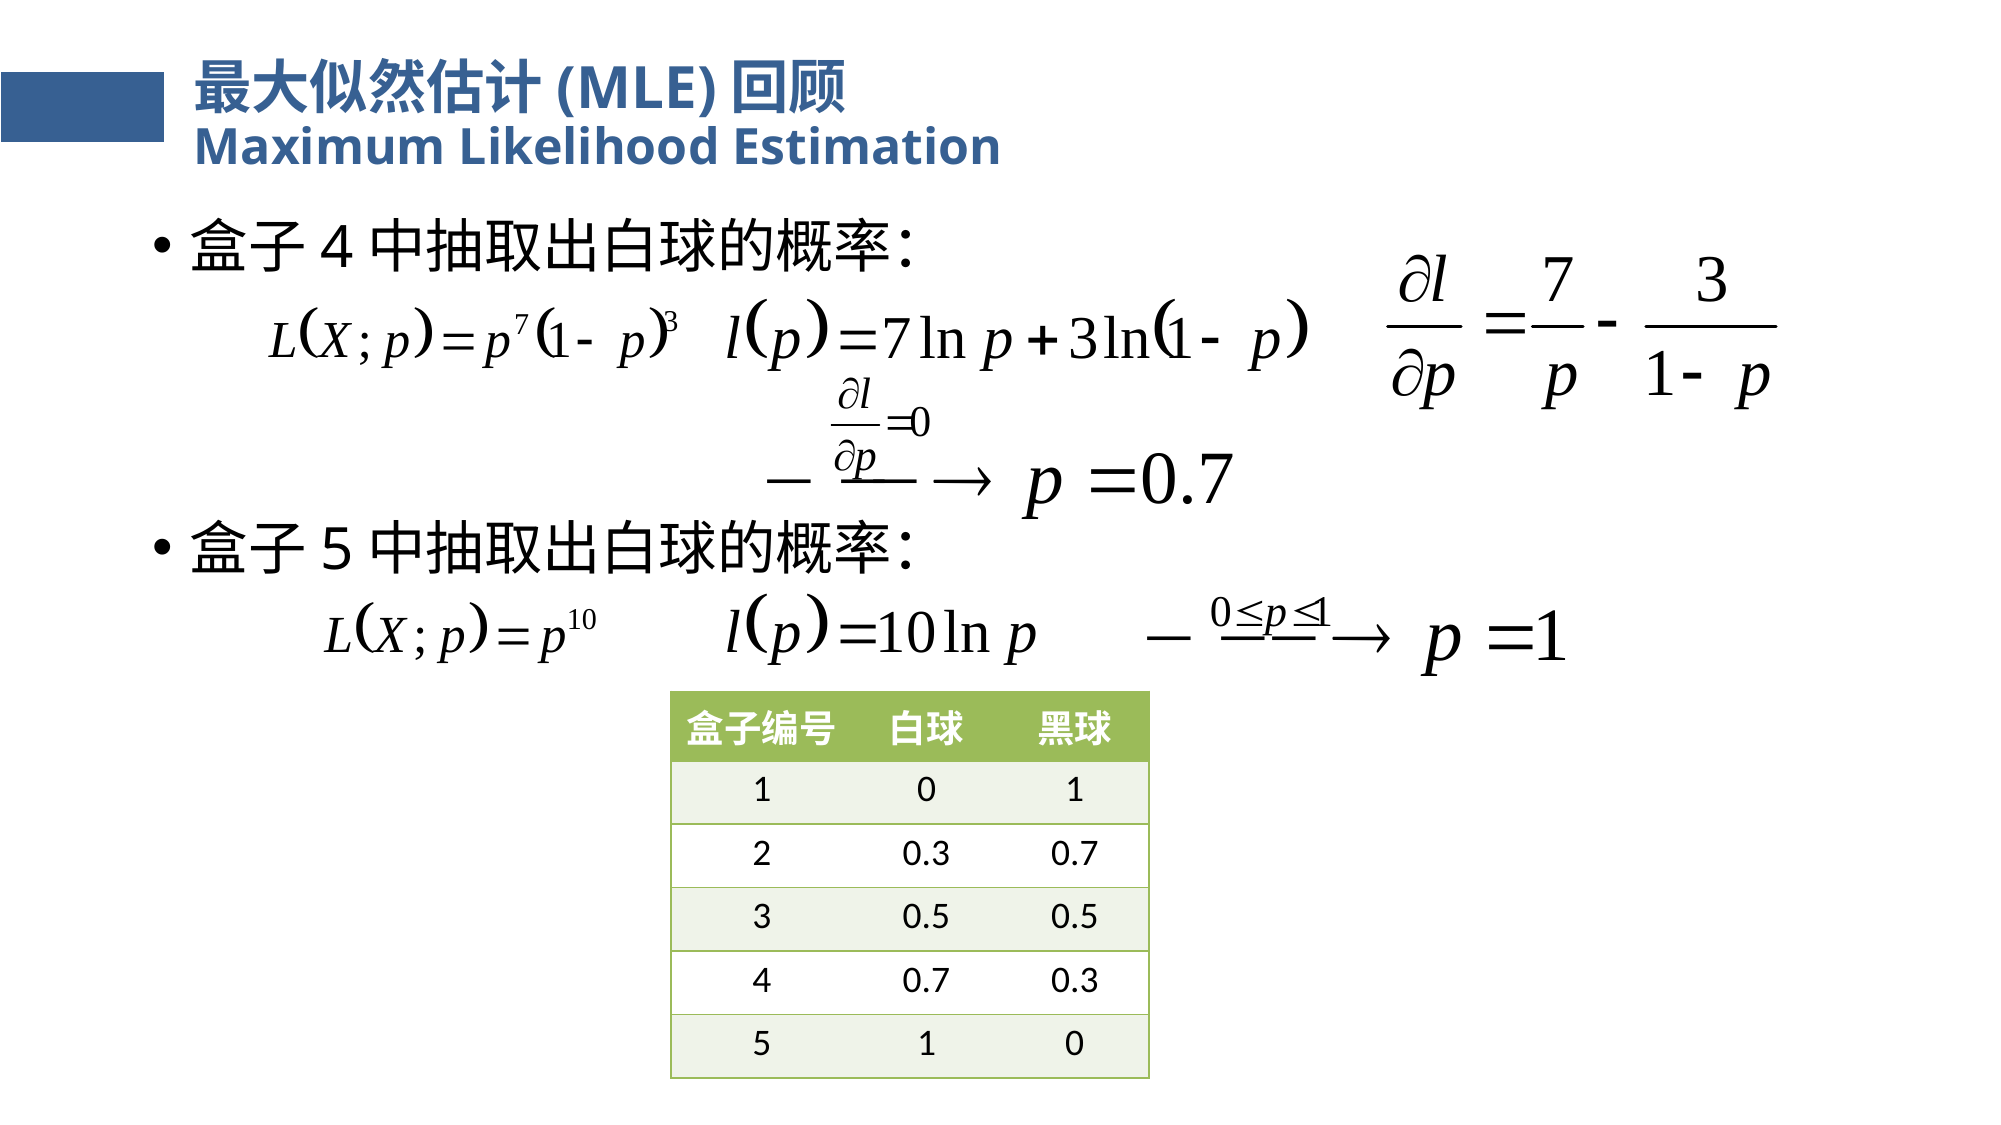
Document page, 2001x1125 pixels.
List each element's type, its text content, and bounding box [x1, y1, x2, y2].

table_cell 5 [672, 1015, 852, 1077]
table_cell 0.3 [852, 825, 1001, 887]
table_cell 2 [672, 825, 852, 887]
table_header 盒子编号 [672, 699, 852, 760]
table_header 黑球 [1001, 699, 1148, 760]
table_cell 4 [672, 952, 852, 1014]
table_cell 0.5 [1001, 888, 1148, 950]
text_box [314, 578, 1575, 692]
table_cell 0 [1001, 1015, 1148, 1077]
table_cell 0 [852, 762, 1001, 823]
list 盒子4中抽取出白球的概率： 盒子5中抽取出白球的概率： [137, 167, 1863, 1014]
table_cell 1 [1001, 762, 1148, 823]
table_cell 3 [672, 888, 852, 950]
table_header 白球 [852, 699, 1001, 760]
table_cell 0.7 [852, 952, 1001, 1014]
table_cell 0.5 [852, 888, 1001, 950]
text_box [259, 237, 1789, 535]
table_cell 0.7 [1001, 825, 1148, 887]
table_cell 1 [852, 1015, 1001, 1077]
table_cell 0.3 [1001, 952, 1148, 1014]
table_cell 1 [672, 762, 852, 823]
title 最大似然估计(MLE)回顾 Maximum Likelihood Estimation [178, 27, 1904, 208]
